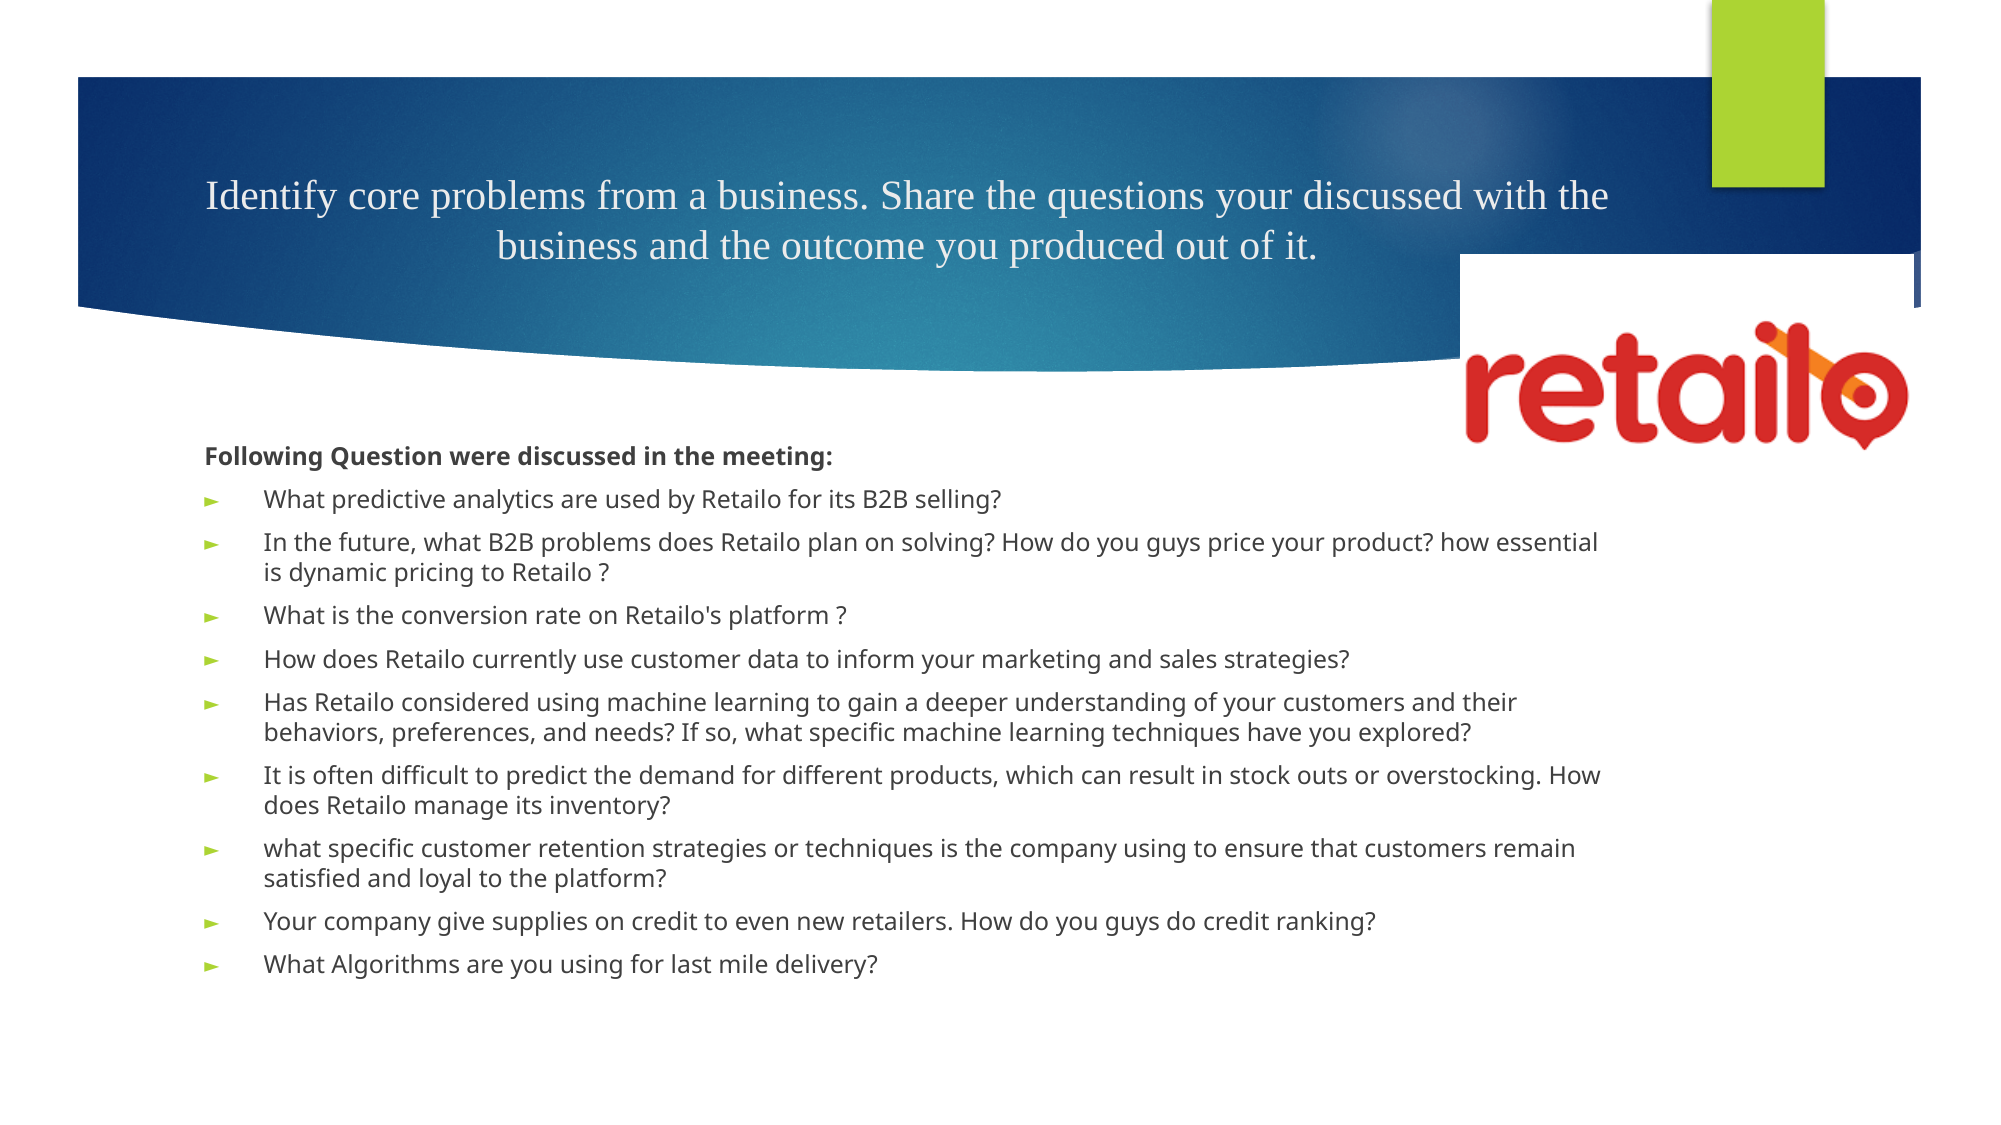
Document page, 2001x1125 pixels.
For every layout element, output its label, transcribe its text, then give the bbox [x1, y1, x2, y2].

picture [79, 78, 1920, 527]
title Identify core problems from a business. Share the questions your discussed with the business and the outcome you produced out of it. [189, 159, 1627, 276]
list Following Question were discussed in the meeting: What predictive analytics are used by Retailo for its B2B selling? In the future, what B2B problems does Retailo plan on solving? How do you guys price your product? how essential is dynamic pricing to Retailo ? What is the conversion rate on Retailo's platform ? How does Retailo currently use customer data to inform your marketing and sales strategies? Has Retailo considered using machine learning to gain a deeper understanding of your customers and their behaviors, preferences, and needs? If so, what specific machine learning techniques have you explored? It is often difficult to predict the demand for different products, which can result in stock outs or overstocking. How does Retailo manage its inventory? what specific customer retention strategies or techniques is the company using to ensure that customers remain satisfied and loyal to the platform? Your company give supplies on credit to even new retailers. How do you guys do credit ranking? What Algorithms are you using for last mile delivery? [189, 432, 1627, 994]
